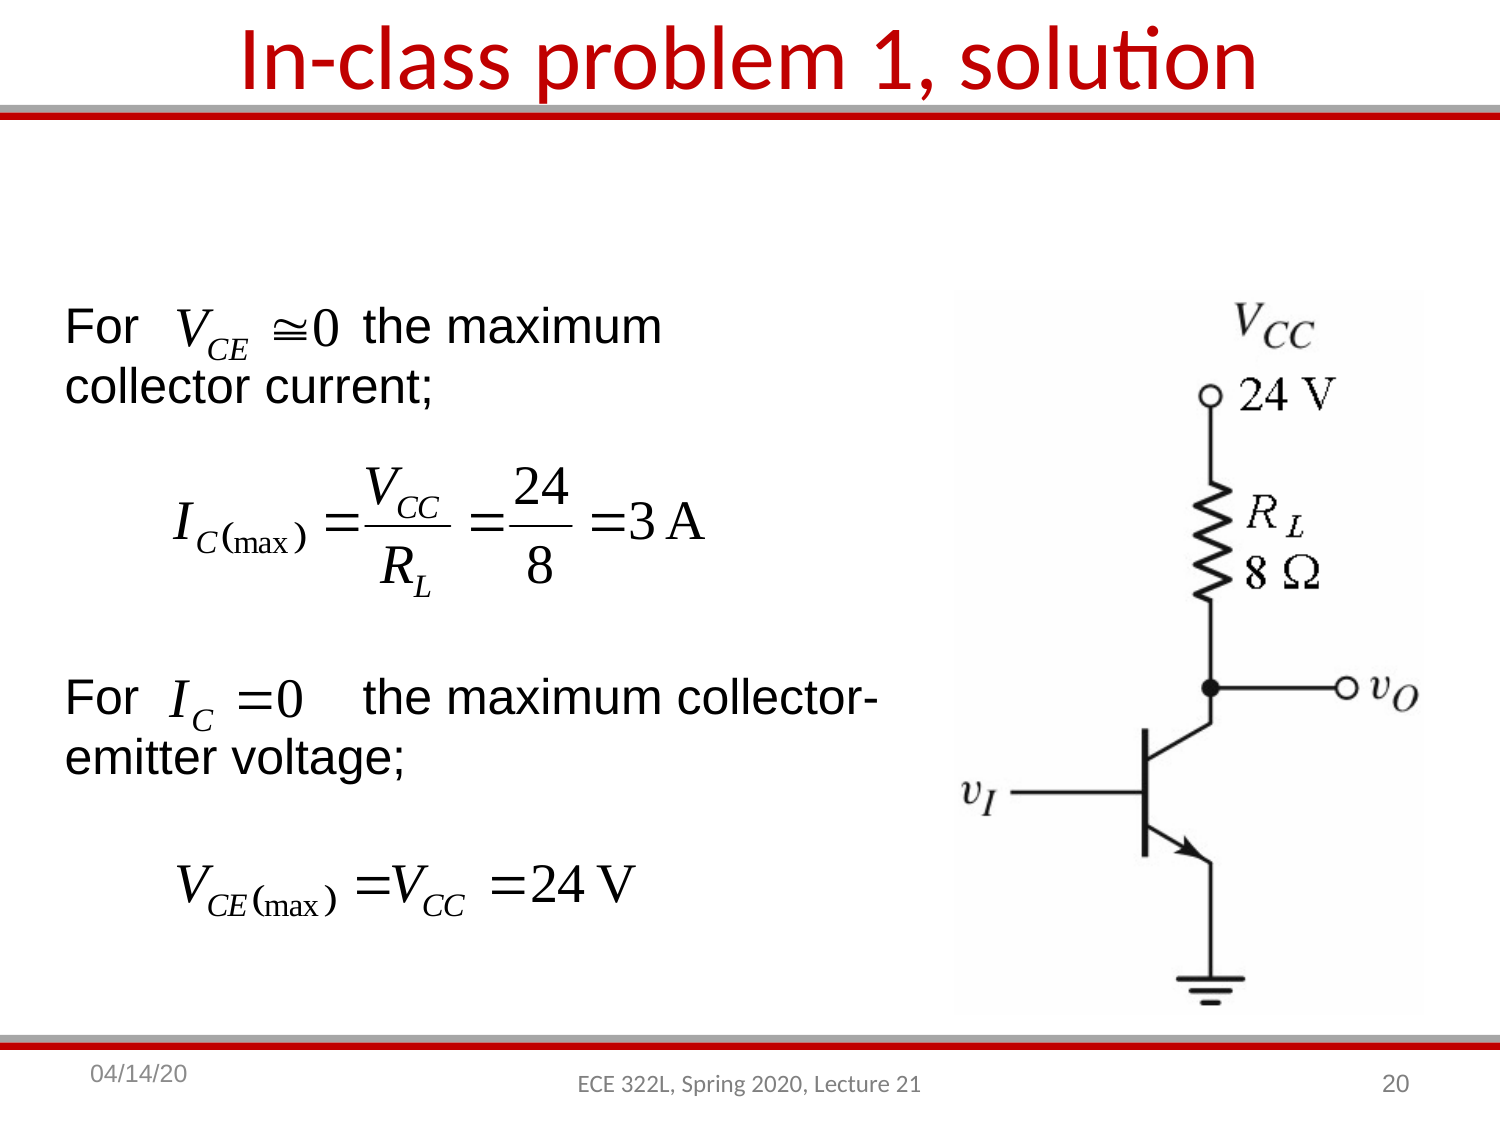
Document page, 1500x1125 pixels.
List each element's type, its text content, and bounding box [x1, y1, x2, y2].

slide_number 20 [1074, 1052, 1425, 1113]
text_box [170, 845, 648, 935]
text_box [170, 290, 349, 375]
text_box For the maximum collector current; [49, 286, 774, 422]
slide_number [75, 1042, 425, 1103]
text_box For the maximum collector-emitter voltage; [49, 656, 904, 792]
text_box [159, 660, 314, 746]
picture [954, 290, 1424, 1015]
title In-class problem 1, solution [0, 0, 1500, 105]
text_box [163, 451, 715, 610]
